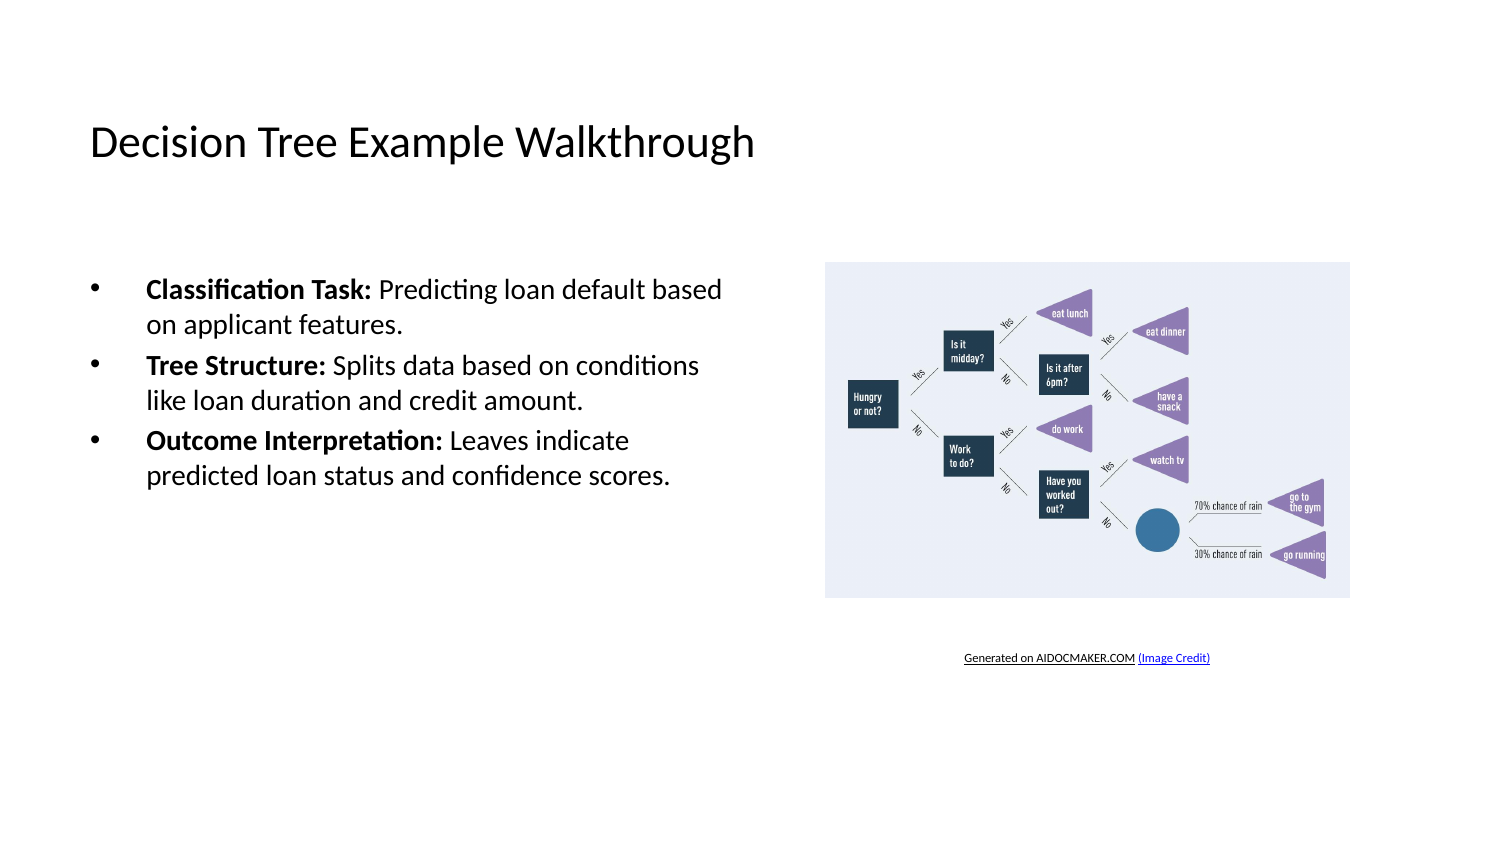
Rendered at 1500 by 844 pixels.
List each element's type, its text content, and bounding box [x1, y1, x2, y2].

text_box Generated on AIDOCMAKER.COM (Image Credit) [949, 606, 1226, 673]
picture [824, 262, 1351, 599]
list Classification Task: Predicting loan default based on applicant features. Tree Structure: Splits data based on conditions like loan duration and credit amount. Outcome Interpretation: Leaves indicate predicted loan status and confidence scores. [75, 262, 750, 844]
title Decision Tree Example Walkthrough [75, 45, 1425, 233]
